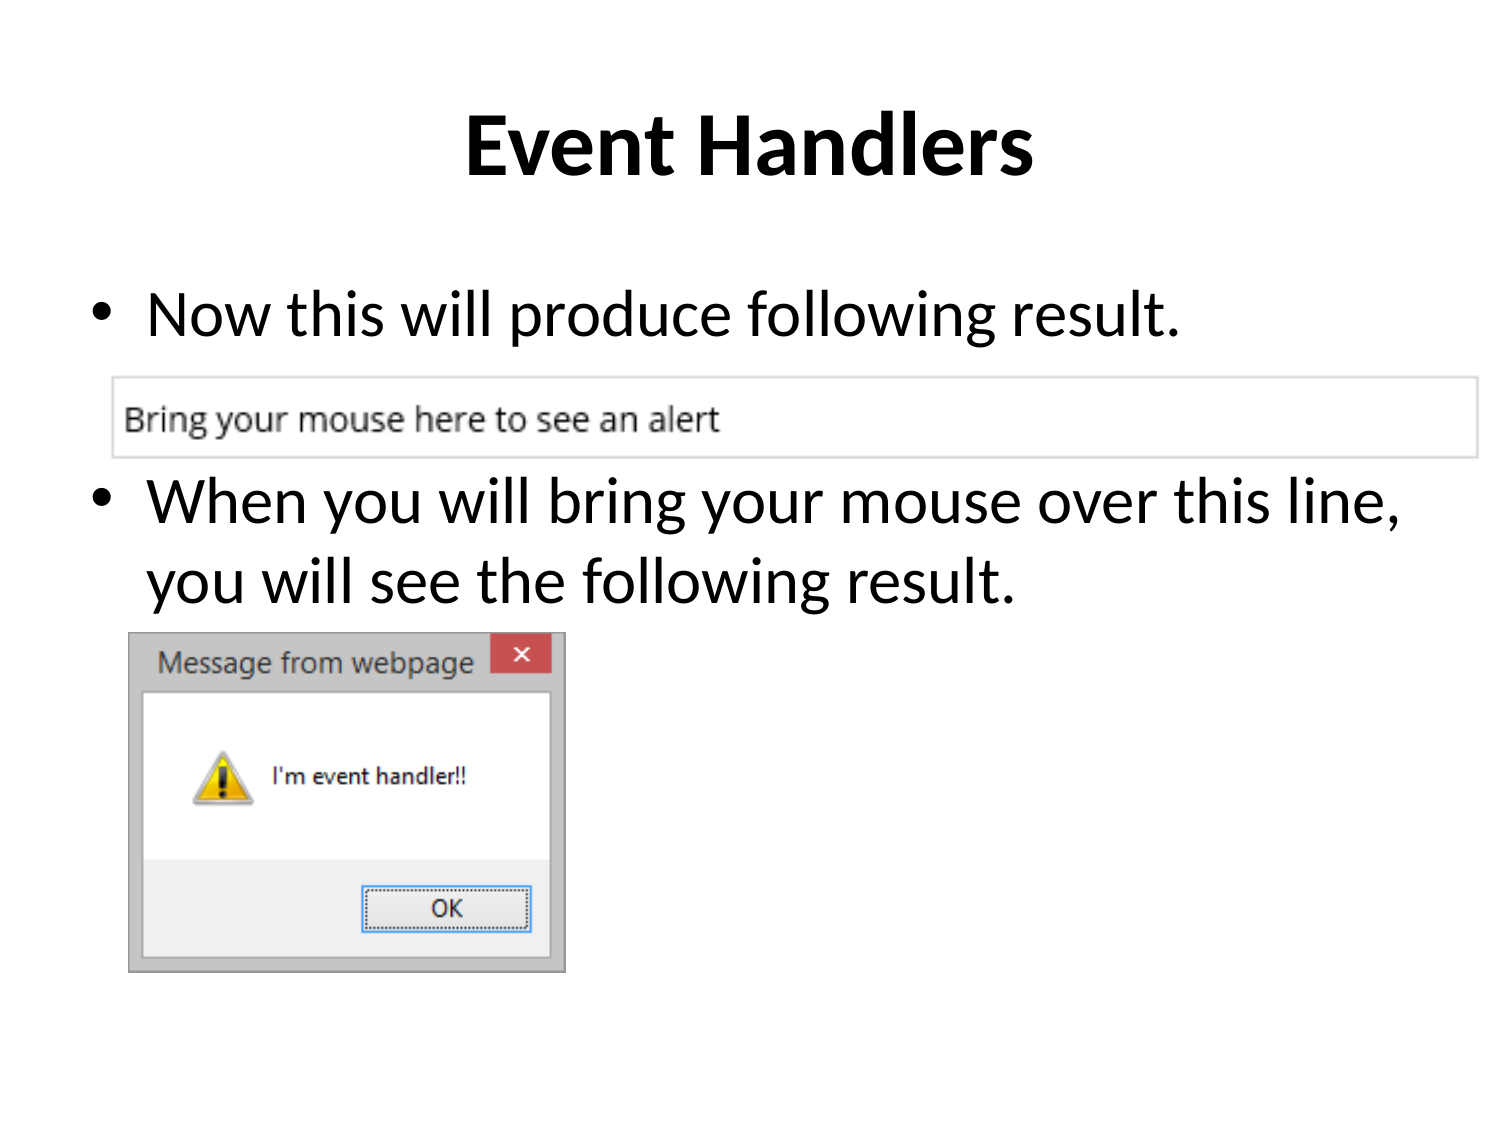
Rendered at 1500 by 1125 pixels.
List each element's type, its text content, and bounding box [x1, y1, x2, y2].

title Event Handlers [75, 45, 1425, 233]
picture [128, 632, 566, 973]
picture [105, 366, 1489, 469]
list Now this will produce following result. When you will bring your mouse over this line, you will see the following result. [75, 262, 1425, 1005]
